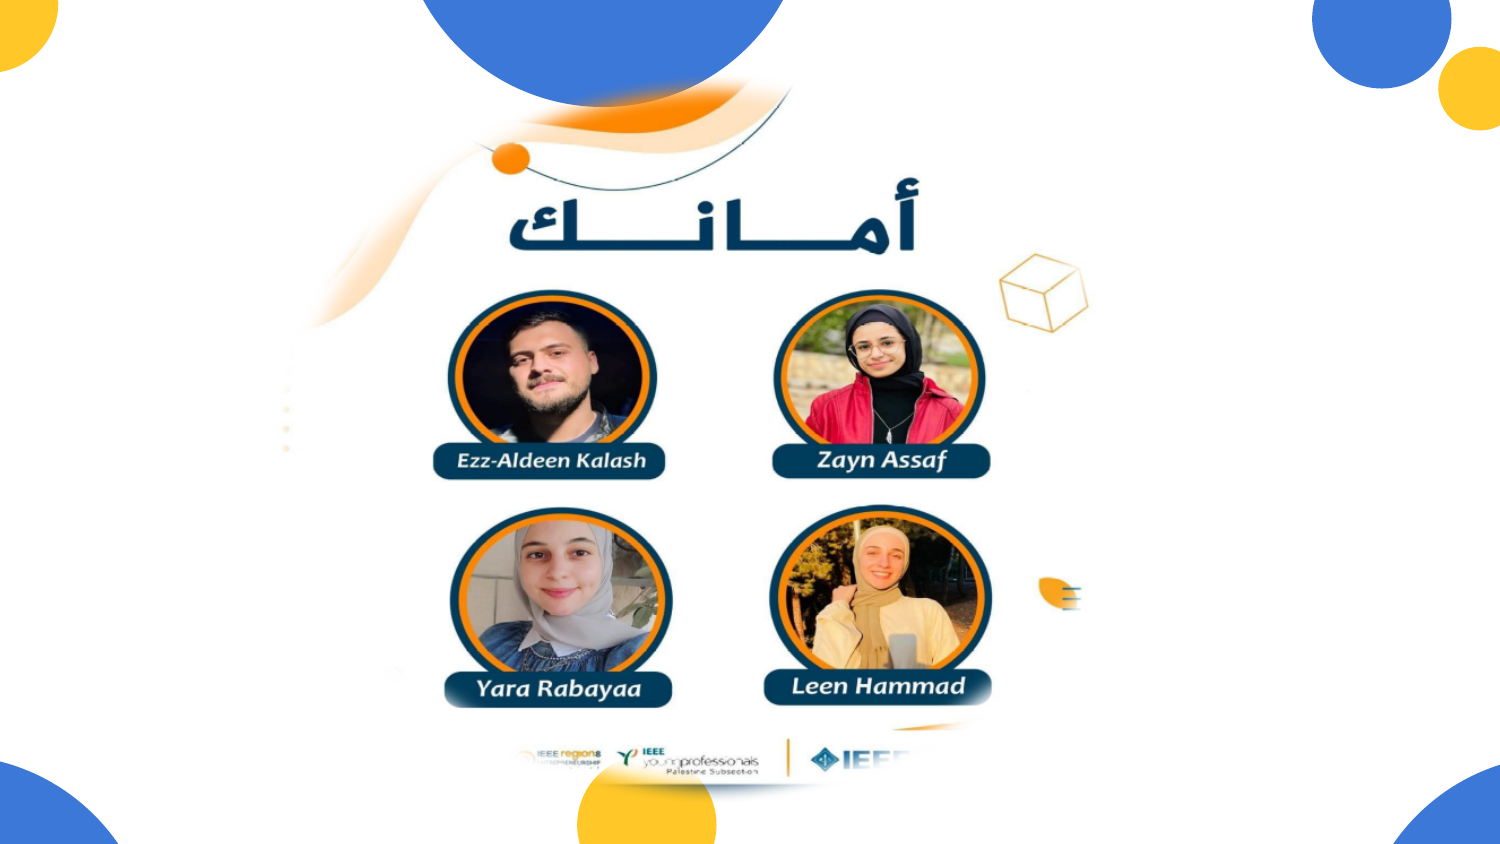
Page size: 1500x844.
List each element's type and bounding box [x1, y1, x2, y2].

picture [274, 72, 1148, 805]
